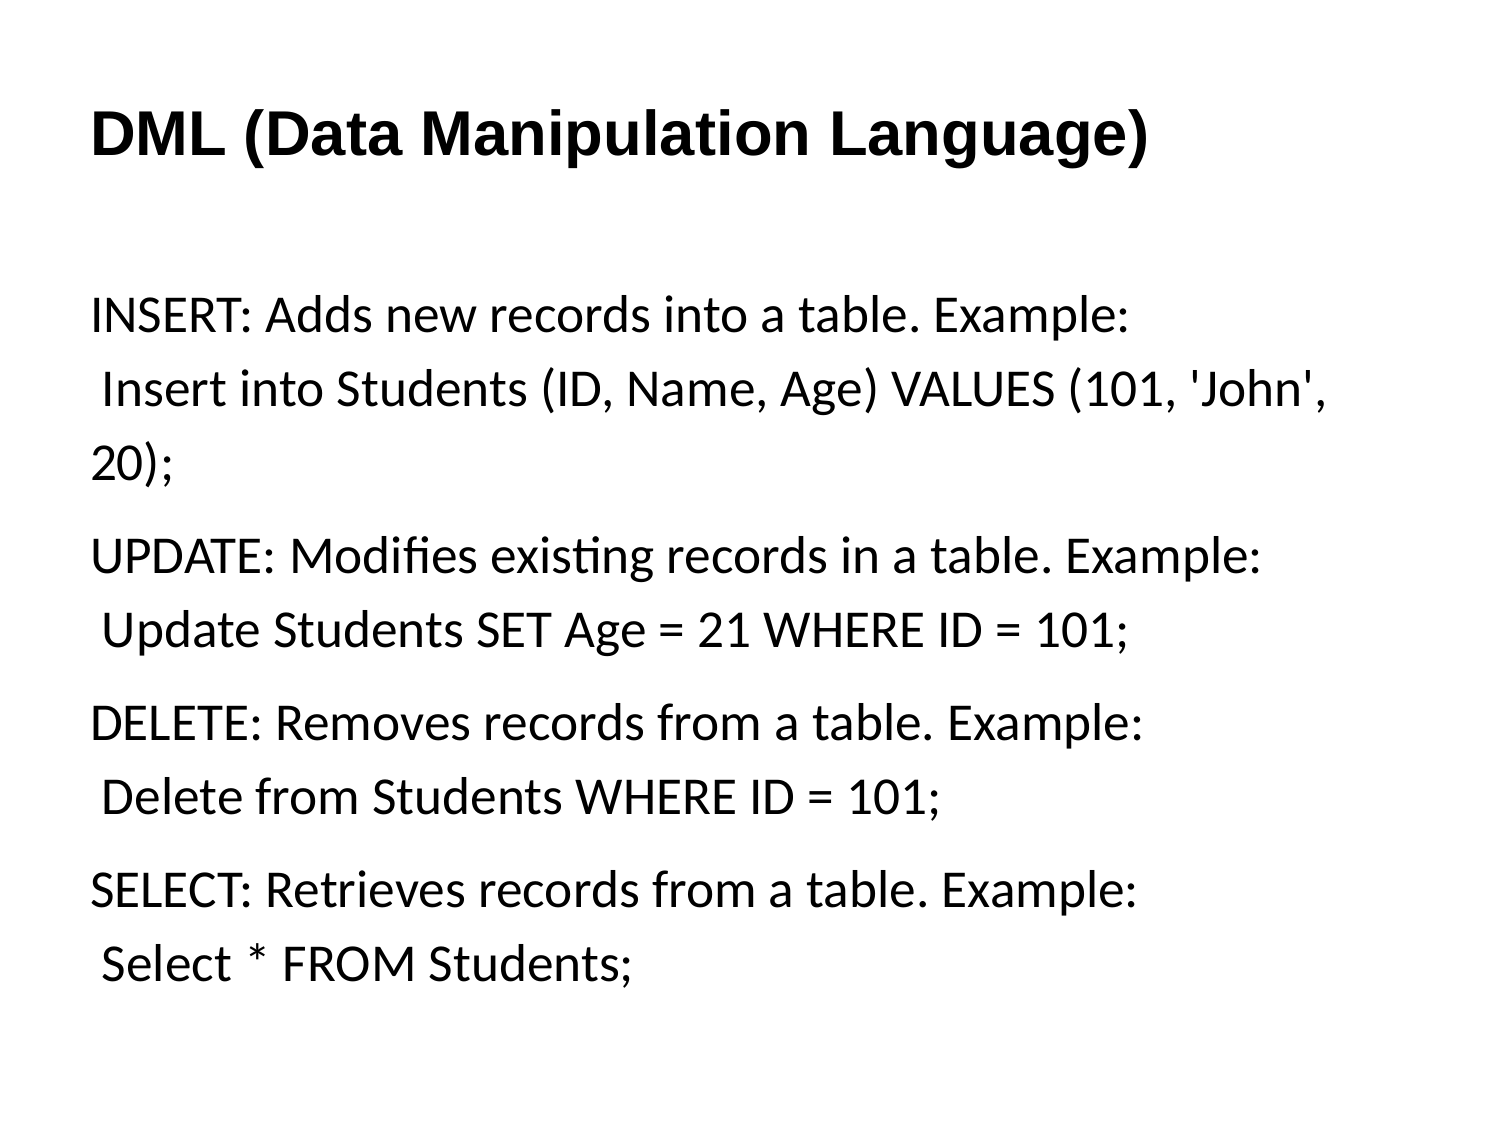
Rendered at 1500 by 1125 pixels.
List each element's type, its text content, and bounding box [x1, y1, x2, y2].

list INSERT: Adds new records into a table. Example: Insert into Students (ID, Name, Age) VALUES (101, 'John', 20); UPDATE: Modifies existing records in a table. Example: Update Students SET Age = 21 WHERE ID = 101; DELETE: Removes records from a table. Example: Delete from Students WHERE ID = 101; SELECT: Retrieves records from a table. Example: Select * FROM Students; [75, 262, 1425, 1005]
title DML (Data Manipulation Language) [75, 45, 1425, 233]
